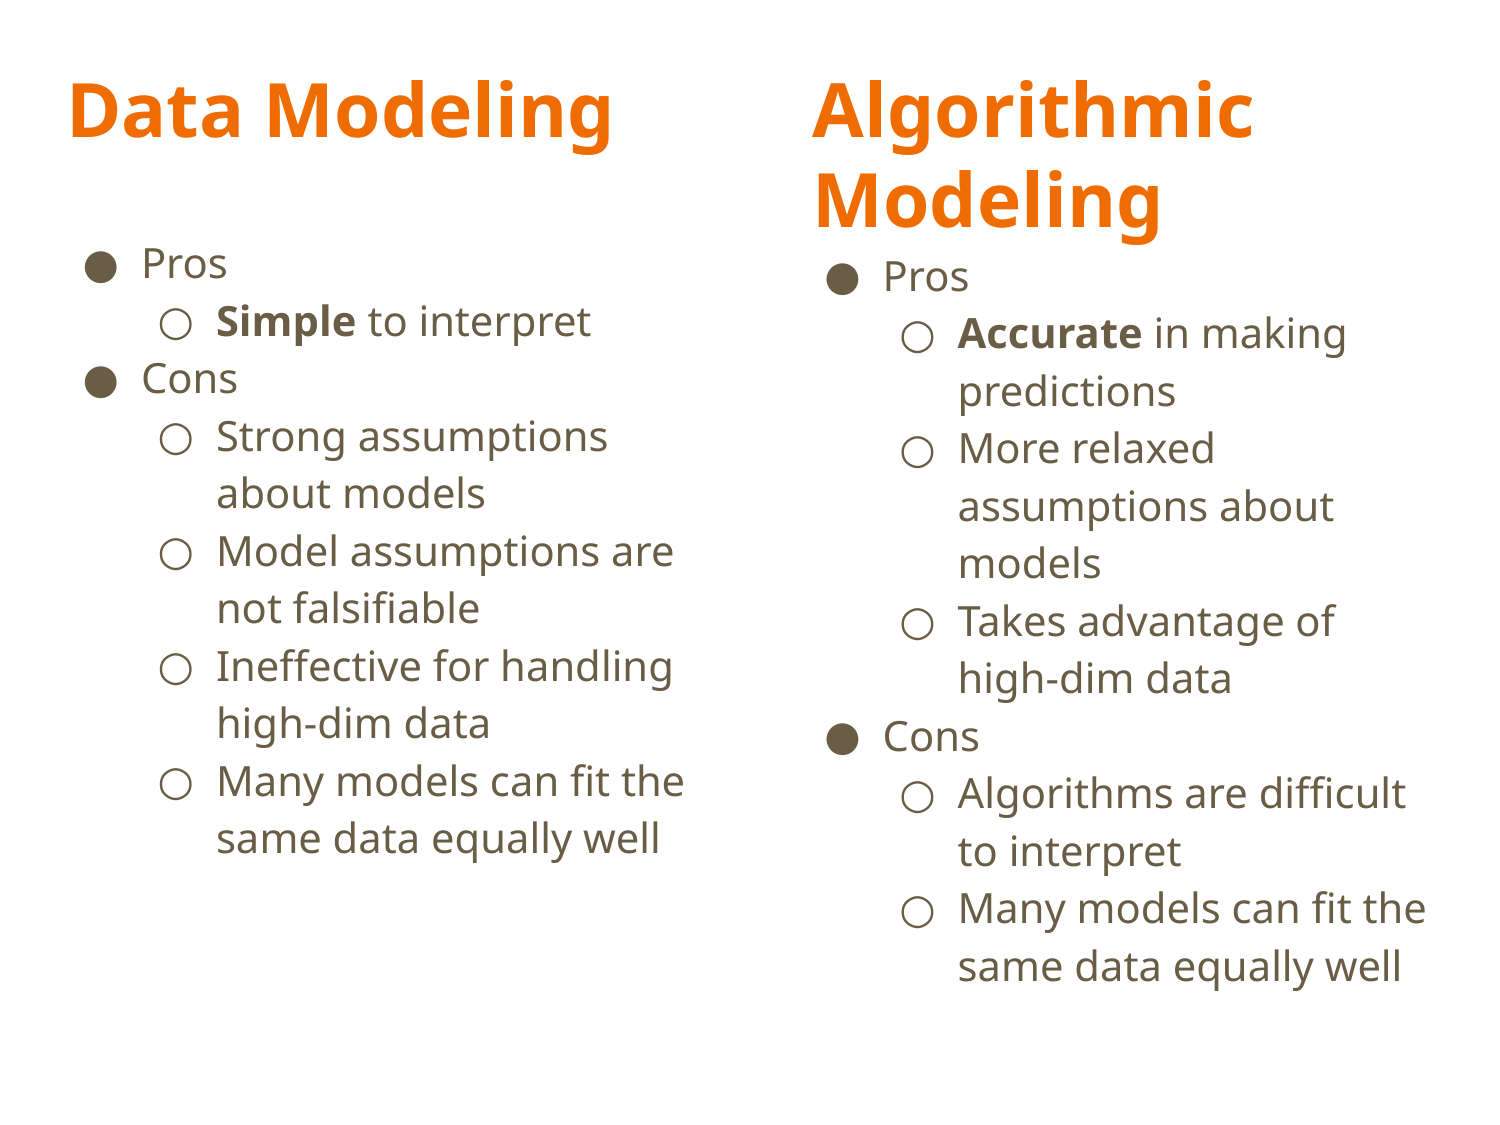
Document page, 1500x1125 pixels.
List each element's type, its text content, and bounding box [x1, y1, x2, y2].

title Data Modeling [51, 47, 698, 203]
list Pros Accurate in making predictions More relaxed assumptions about models Takes advantage of high-dim data Cons Algorithms are difficult to interpret Many models can fit the same data equally well [792, 226, 1449, 950]
list Pros Simple to interpret Cons Strong assumptions about models Model assumptions are not falsifiable Ineffective for handling high-dim data Many models can fit the same data equally well [51, 214, 708, 937]
title Algorithmic Modeling [797, 47, 1444, 203]
